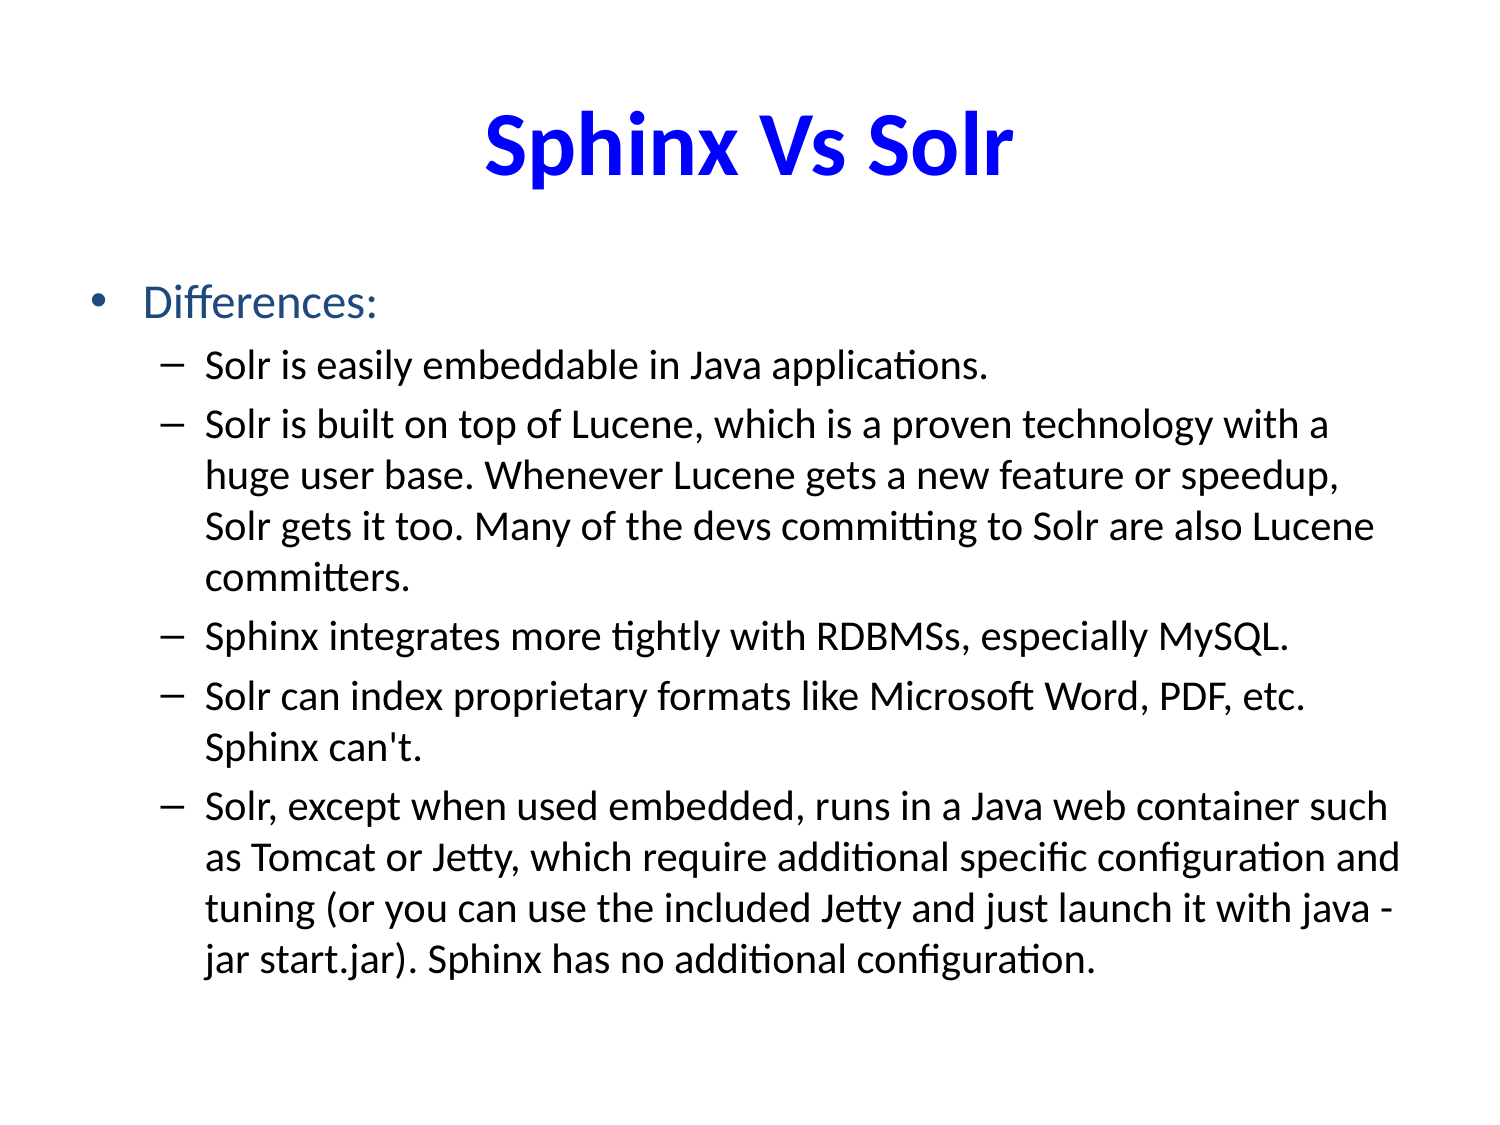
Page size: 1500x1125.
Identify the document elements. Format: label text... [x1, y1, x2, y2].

list Differences: Solr is easily embeddable in Java applications. Solr is built on top of Lucene, which is a proven technology with a huge user base. Whenever Lucene gets a new feature or speedup, Solr gets it too. Many of the devs committing to Solr are also Lucene committers. Sphinx integrates more tightly with RDBMSs, especially MySQL. Solr can index proprietary formats like Microsoft Word, PDF, etc. Sphinx can't. Solr, except when used embedded, runs in a Java web container such as Tomcat or Jetty, which require additional specific configuration and tuning (or you can use the included Jetty and just launch it with java -jar start.jar). Sphinx has no additional configuration. [75, 262, 1425, 1005]
title Sphinx Vs Solr [75, 45, 1425, 233]
